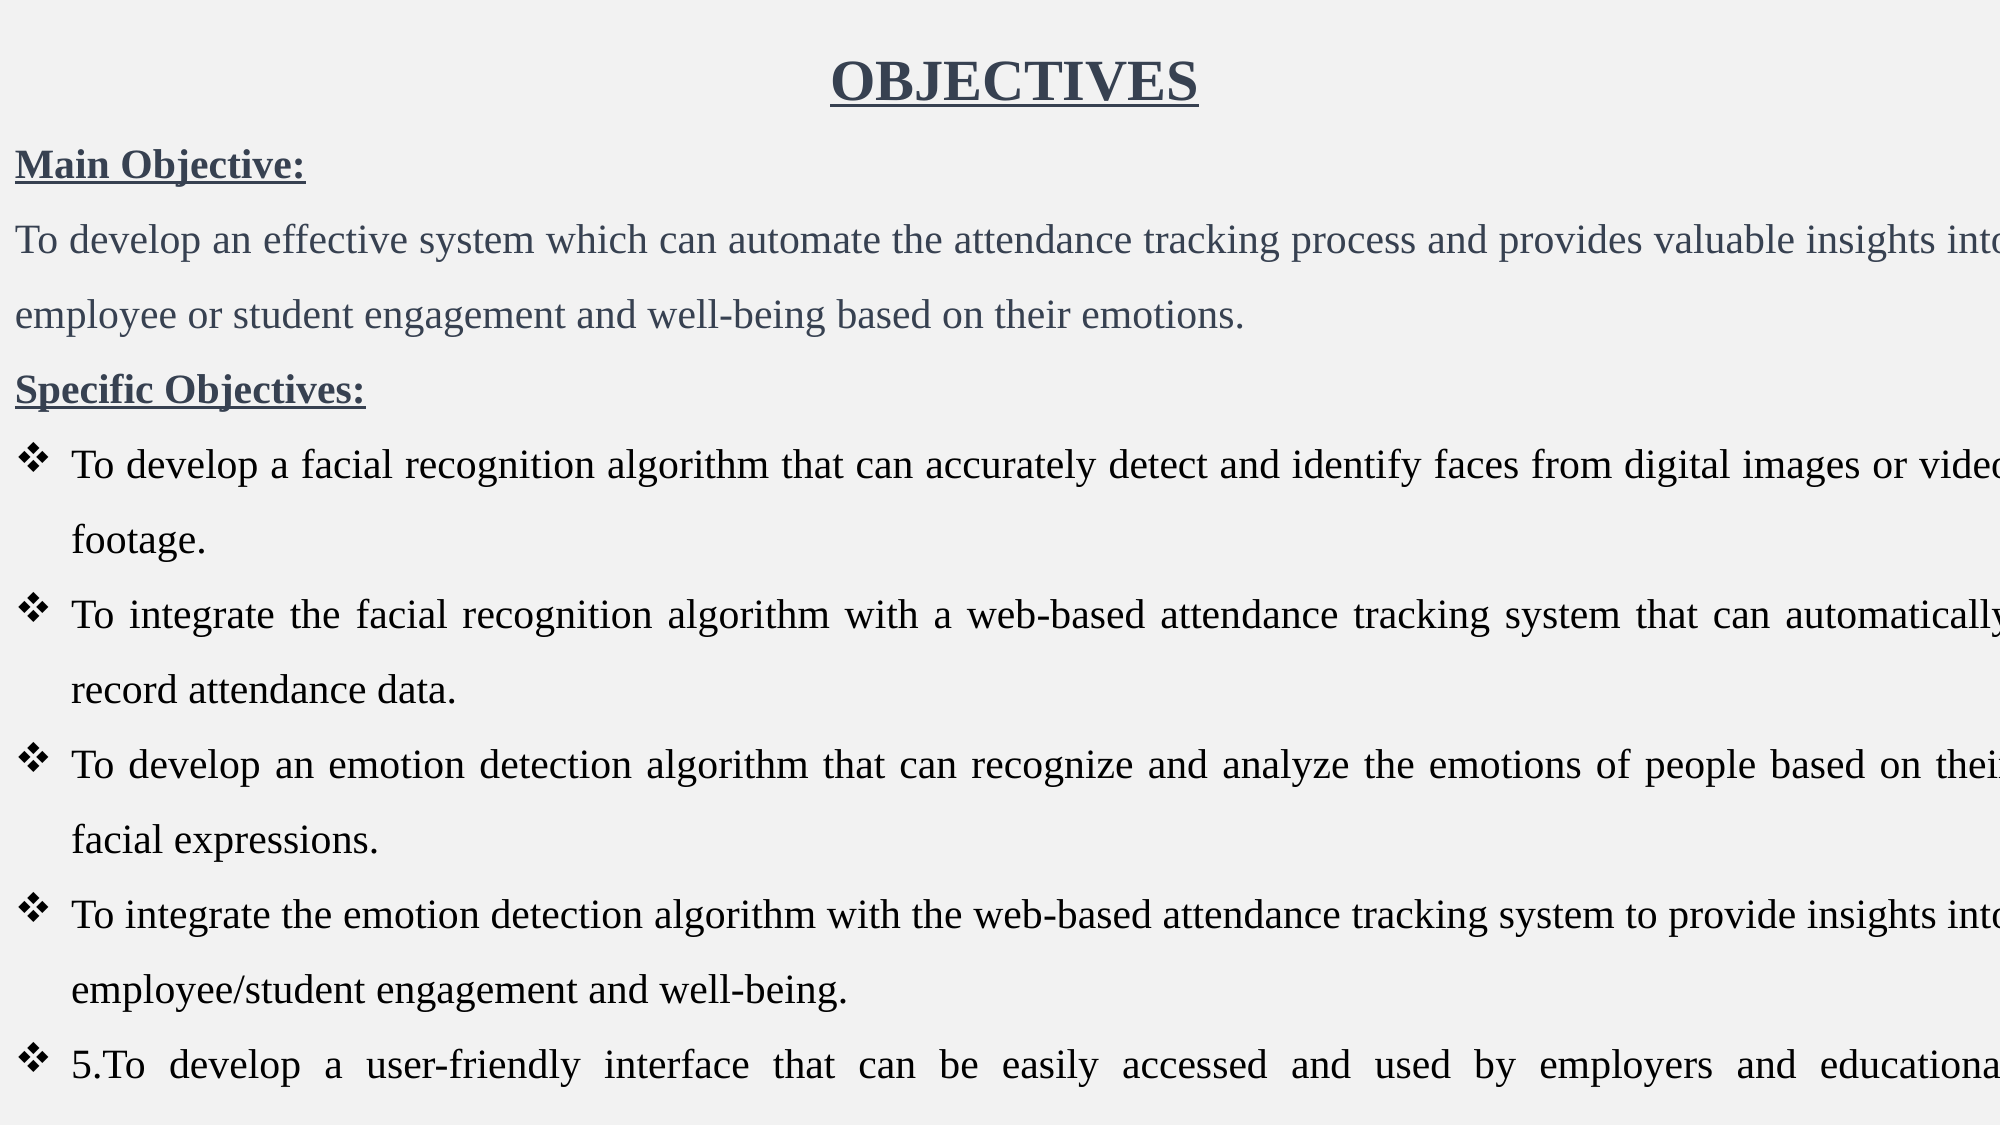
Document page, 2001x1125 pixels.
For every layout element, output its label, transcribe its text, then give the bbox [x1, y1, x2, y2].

text_box OBJECTIVES Main Objective: To develop an effective system which can automate the attendance tracking process and provides valuable insights into employee or student engagement and well-being based on their emotions. Specific Objectives: To develop a facial recognition algorithm that can accurately detect and identify faces from digital images or video footage. To integrate the facial recognition algorithm with a web-based attendance tracking system that can automatically record attendance data. To develop an emotion detection algorithm that can recognize and analyze the emotions of people based on their facial expressions. To integrate the emotion detection algorithm with the web-based attendance tracking system to provide insights into employee/student engagement and well-being. 5.To develop a user-friendly interface that can be easily accessed and used by employers and educational institutions [0, 0, 2000, 1125]
